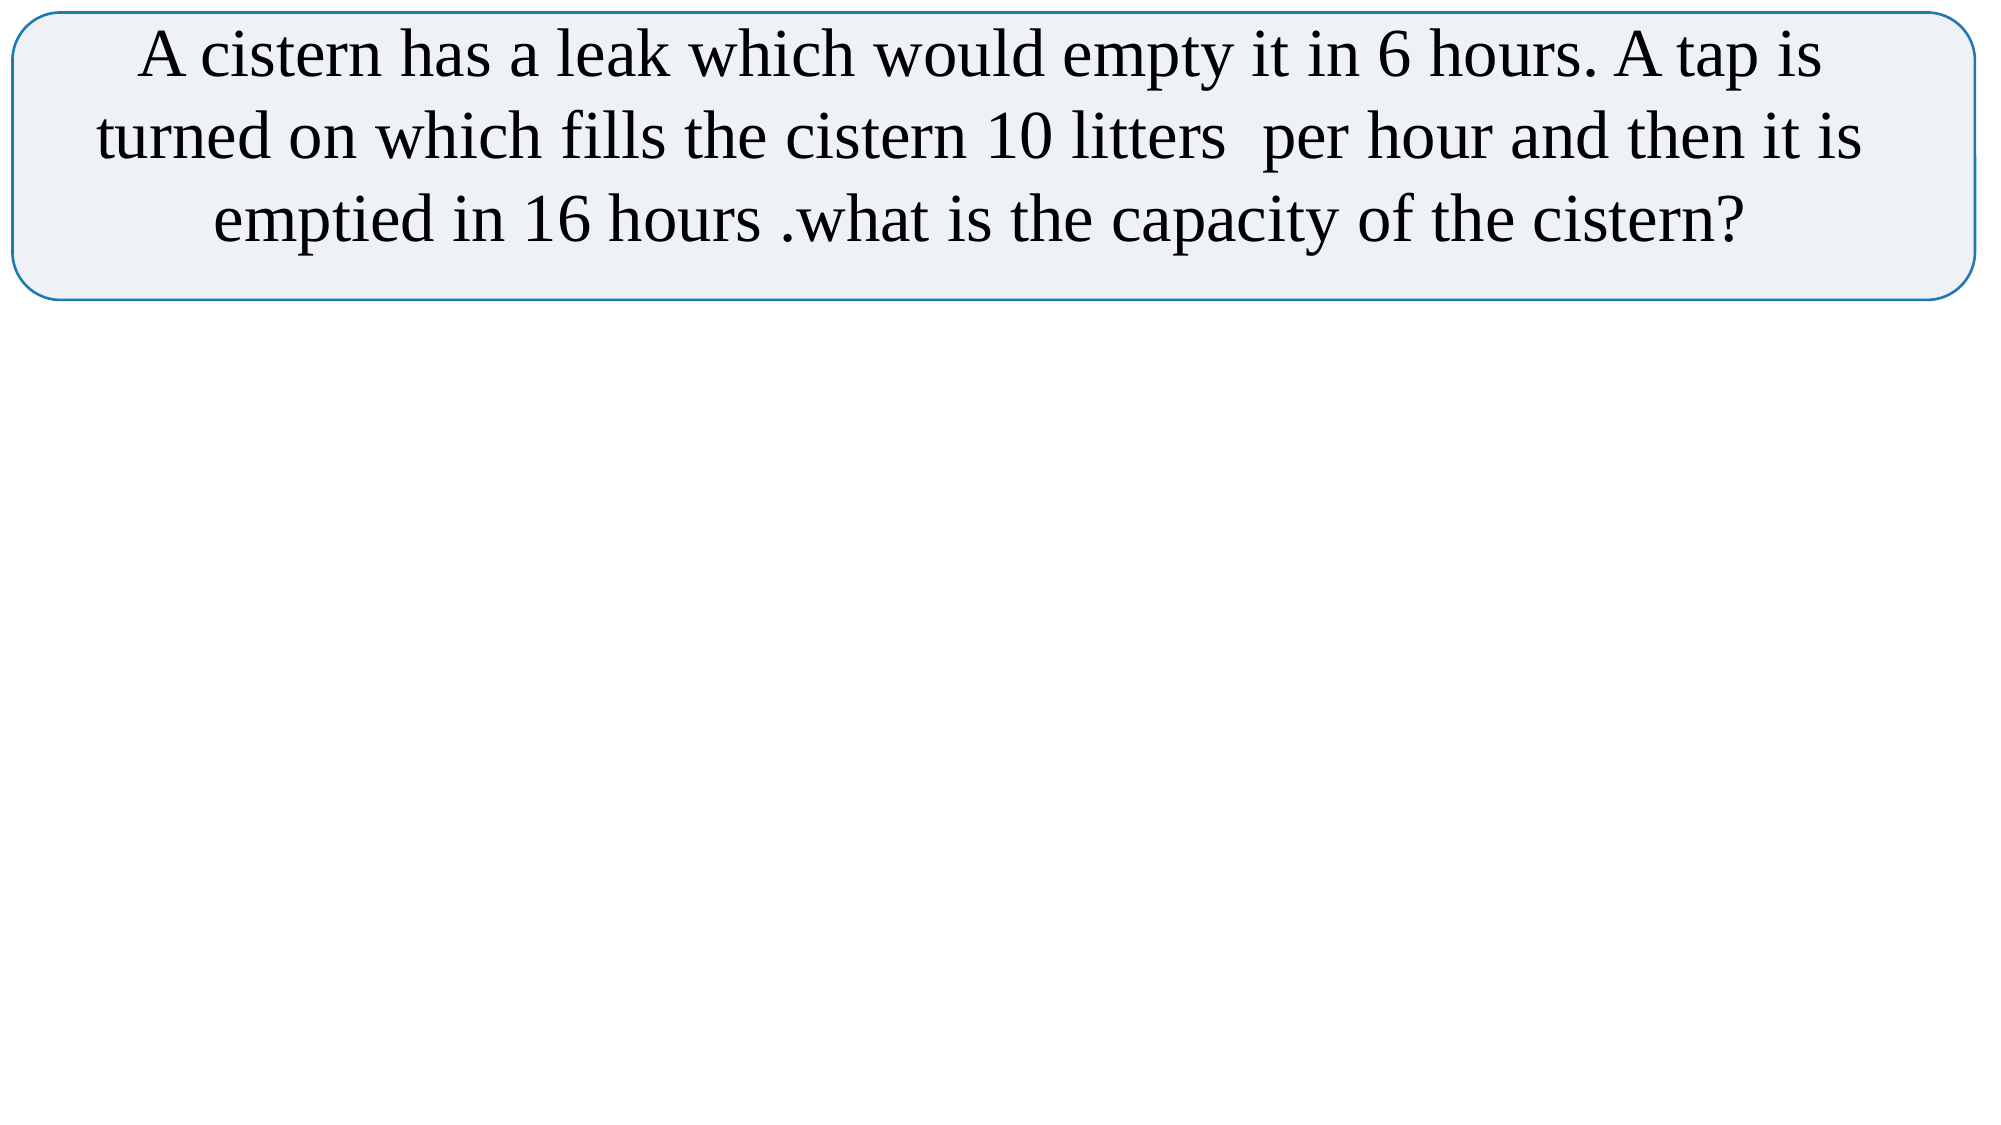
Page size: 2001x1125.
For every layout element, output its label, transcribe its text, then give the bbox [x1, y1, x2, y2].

text_box [11, 11, 1977, 302]
text_box A cistern has a leak which would empty it in 6 hours. A tap is turned on which fills the cistern 10 litters per hour and then it is emptied in 16 hours .what is the capacity of the cistern? [37, 0, 1925, 262]
